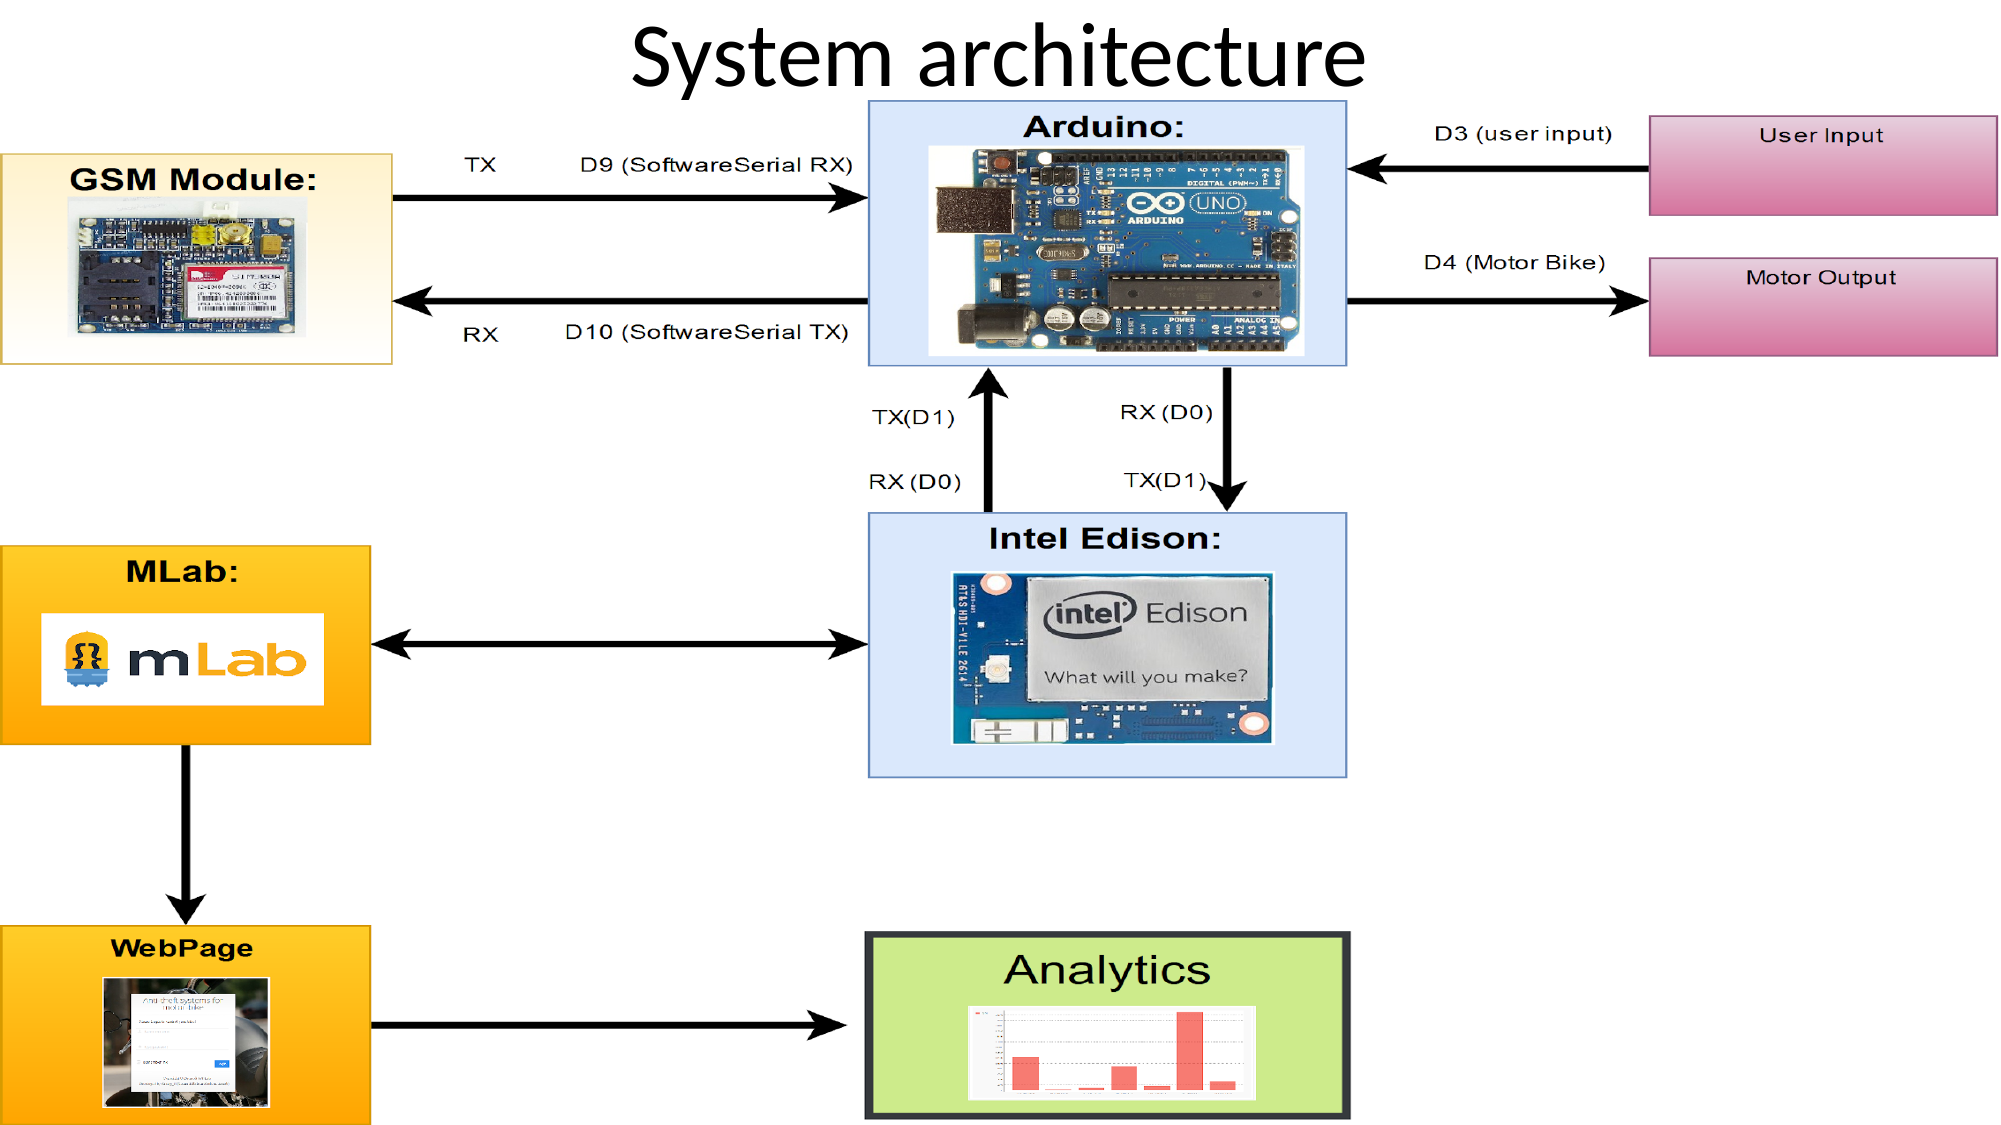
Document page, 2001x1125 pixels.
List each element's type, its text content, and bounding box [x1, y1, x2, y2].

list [0, 100, 2000, 1125]
title System architecture [187, 0, 1813, 98]
